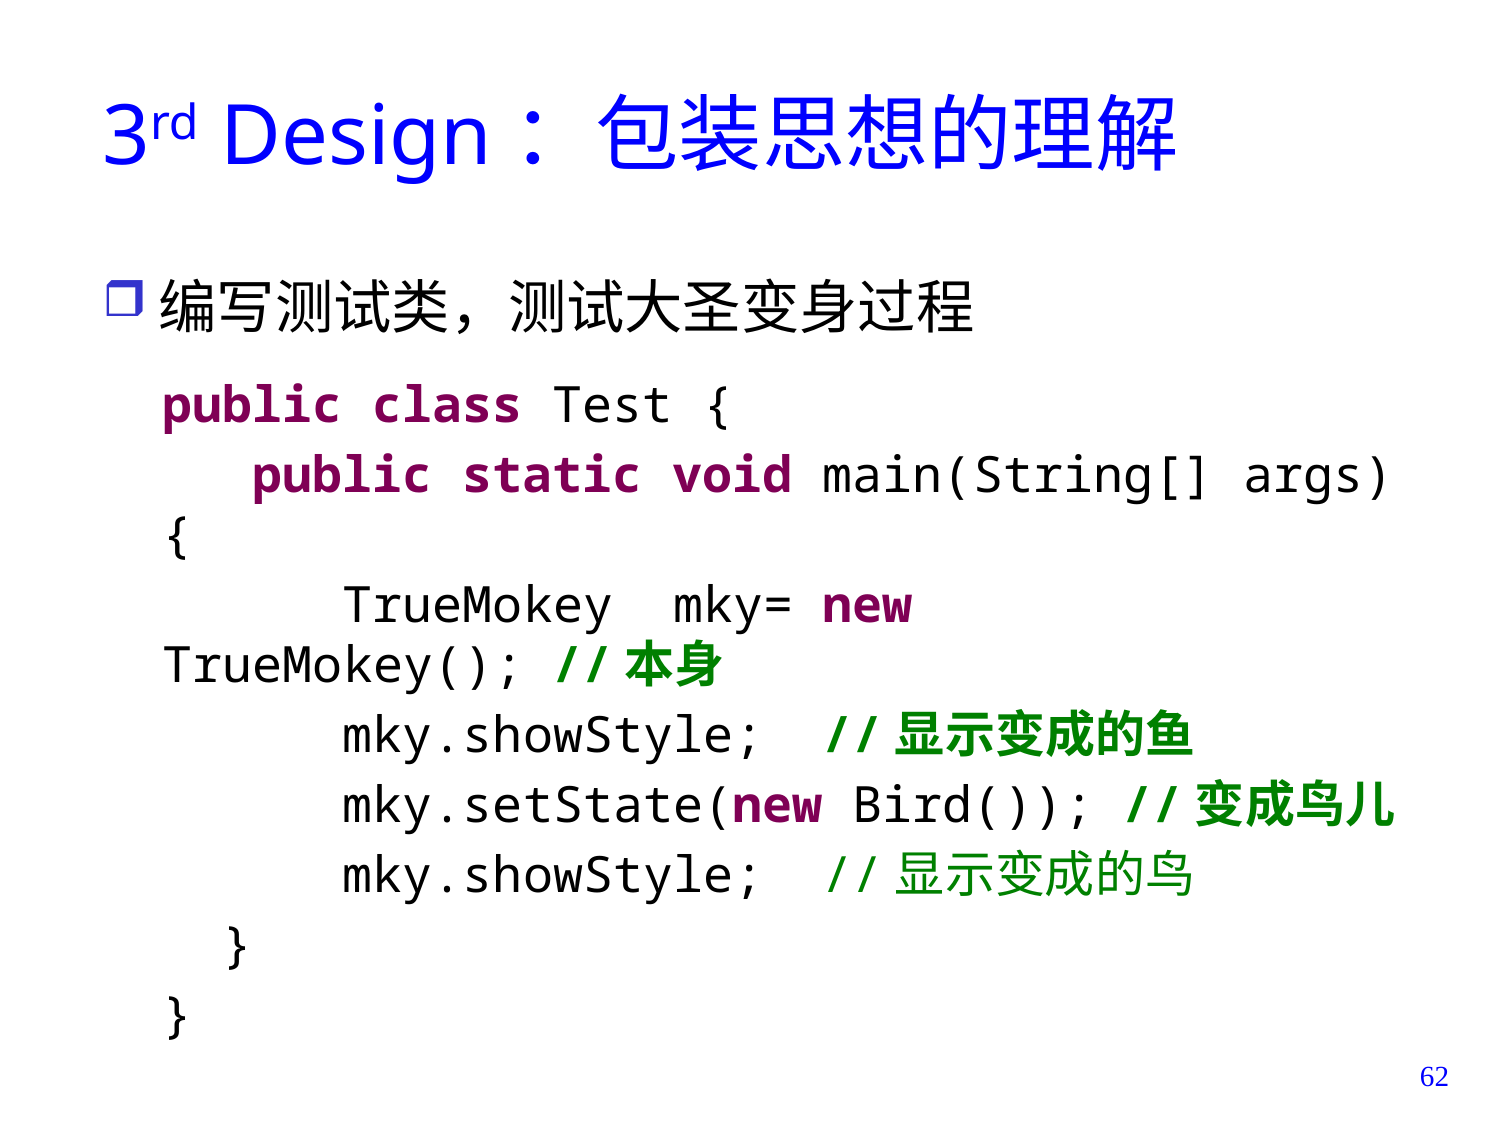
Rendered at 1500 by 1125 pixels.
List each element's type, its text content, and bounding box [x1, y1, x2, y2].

title 3rd Design：包装思想的理解 [87, 37, 1363, 225]
list 编写测试类，测试大圣变身过程 [87, 262, 1363, 362]
text_box public class Test { public static void main(String[] args){ TrueMokey mky= new TrueMokey(); //本身 mky.showStyle; //显示变成的鱼 mky.setState(new Bird()); //变成鸟儿 mky.showStyle; //显示变成的鸟 } } [148, 365, 1424, 1050]
slide_number 62 [1364, 1049, 1465, 1125]
